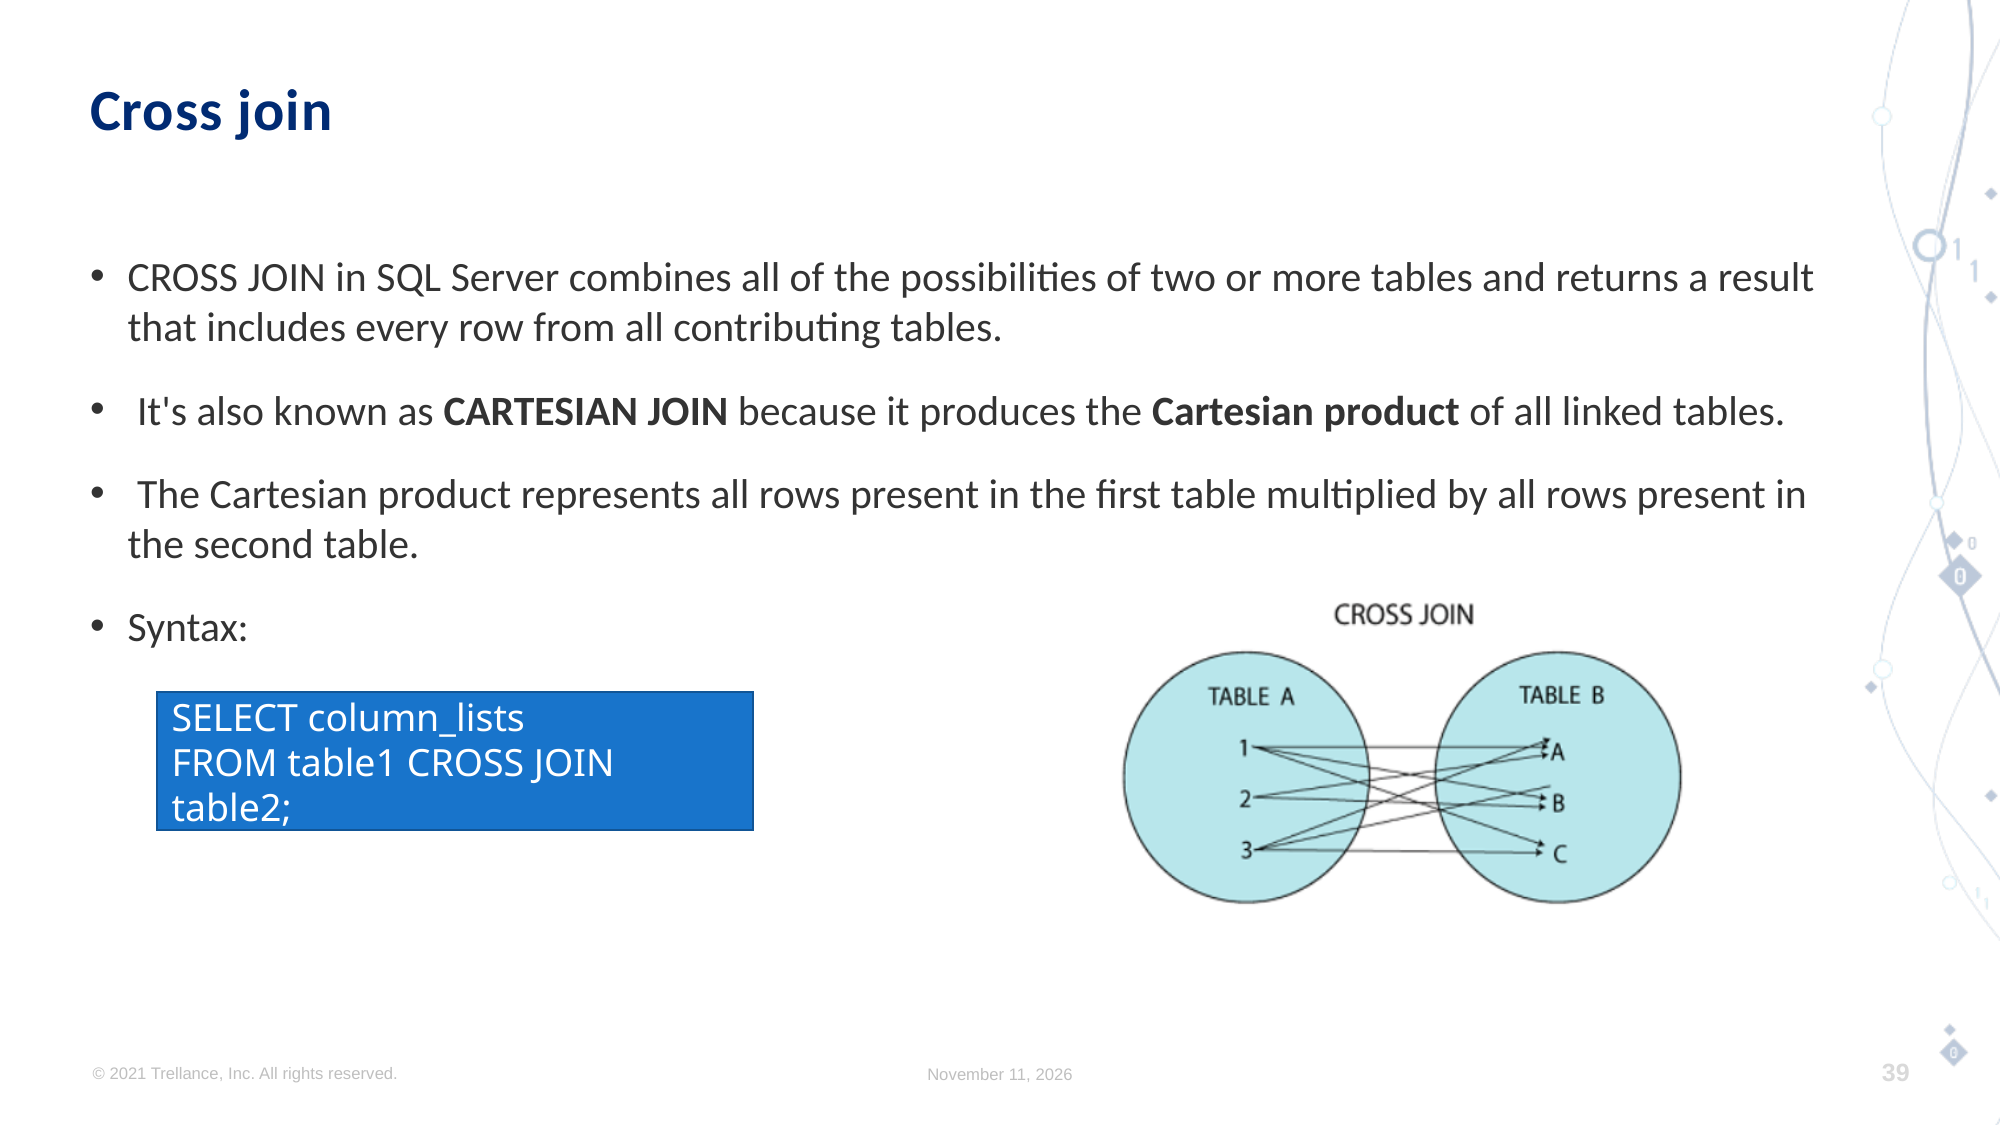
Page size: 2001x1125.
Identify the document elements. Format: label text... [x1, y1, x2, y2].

picture [1106, 602, 1717, 911]
slide_number 39 [1843, 1049, 1925, 1103]
title Cross join [90, 80, 1844, 188]
footer © 2021 Trellance, Inc. All rights reserved. [77, 1042, 753, 1103]
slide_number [781, 1044, 1219, 1105]
list CROSS JOIN in SQL Server combines all of the possibilities of two or more tables and returns a result that includes every row from all contributing tables. It's also known as CARTESIAN JOIN because it produces the Cartesian product of all linked tables. The Cartesian product represents all rows present in the first table multiplied by all rows present in the second table. Syntax: [90, 249, 1844, 1017]
text_box SELECT column_lists FROM table1 CROSS JOIN table2; [156, 691, 754, 831]
